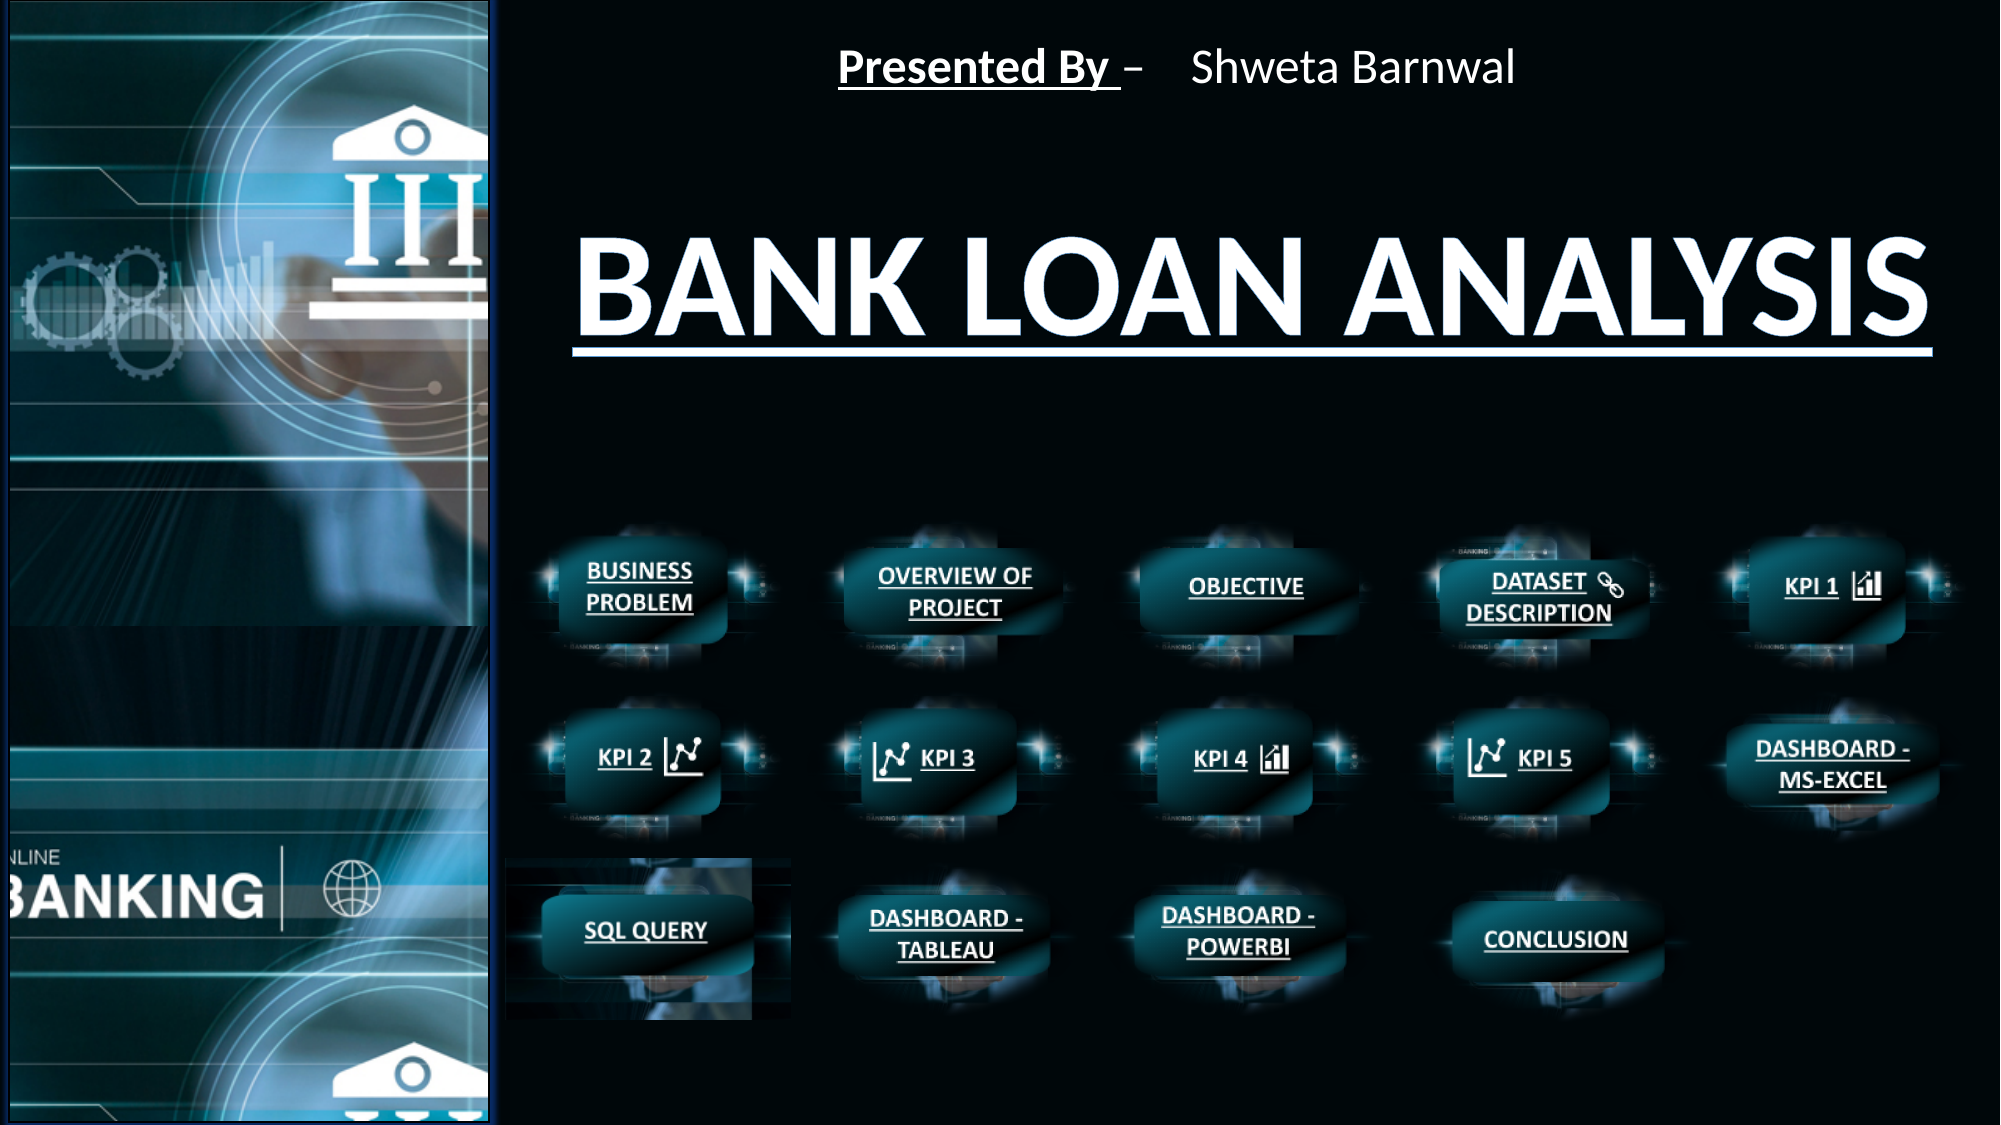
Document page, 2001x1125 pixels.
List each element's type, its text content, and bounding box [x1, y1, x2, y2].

picture [1410, 526, 1663, 665]
picture [818, 527, 1070, 666]
picture [522, 526, 774, 665]
picture [1432, 875, 1684, 1014]
picture [505, 858, 791, 1020]
text_box Presented By – Shweta Barnwal [823, 25, 1563, 101]
picture [1114, 698, 1366, 837]
picture [1114, 870, 1366, 1009]
picture [818, 870, 1070, 1009]
picture [818, 698, 1070, 837]
picture [1706, 698, 1959, 836]
text_box [8, 0, 490, 1123]
picture [1114, 527, 1366, 666]
picture [1706, 526, 1959, 665]
text_box BANK LOAN ANALYSIS [557, 177, 1962, 373]
picture [1410, 698, 1663, 836]
picture [522, 698, 774, 836]
